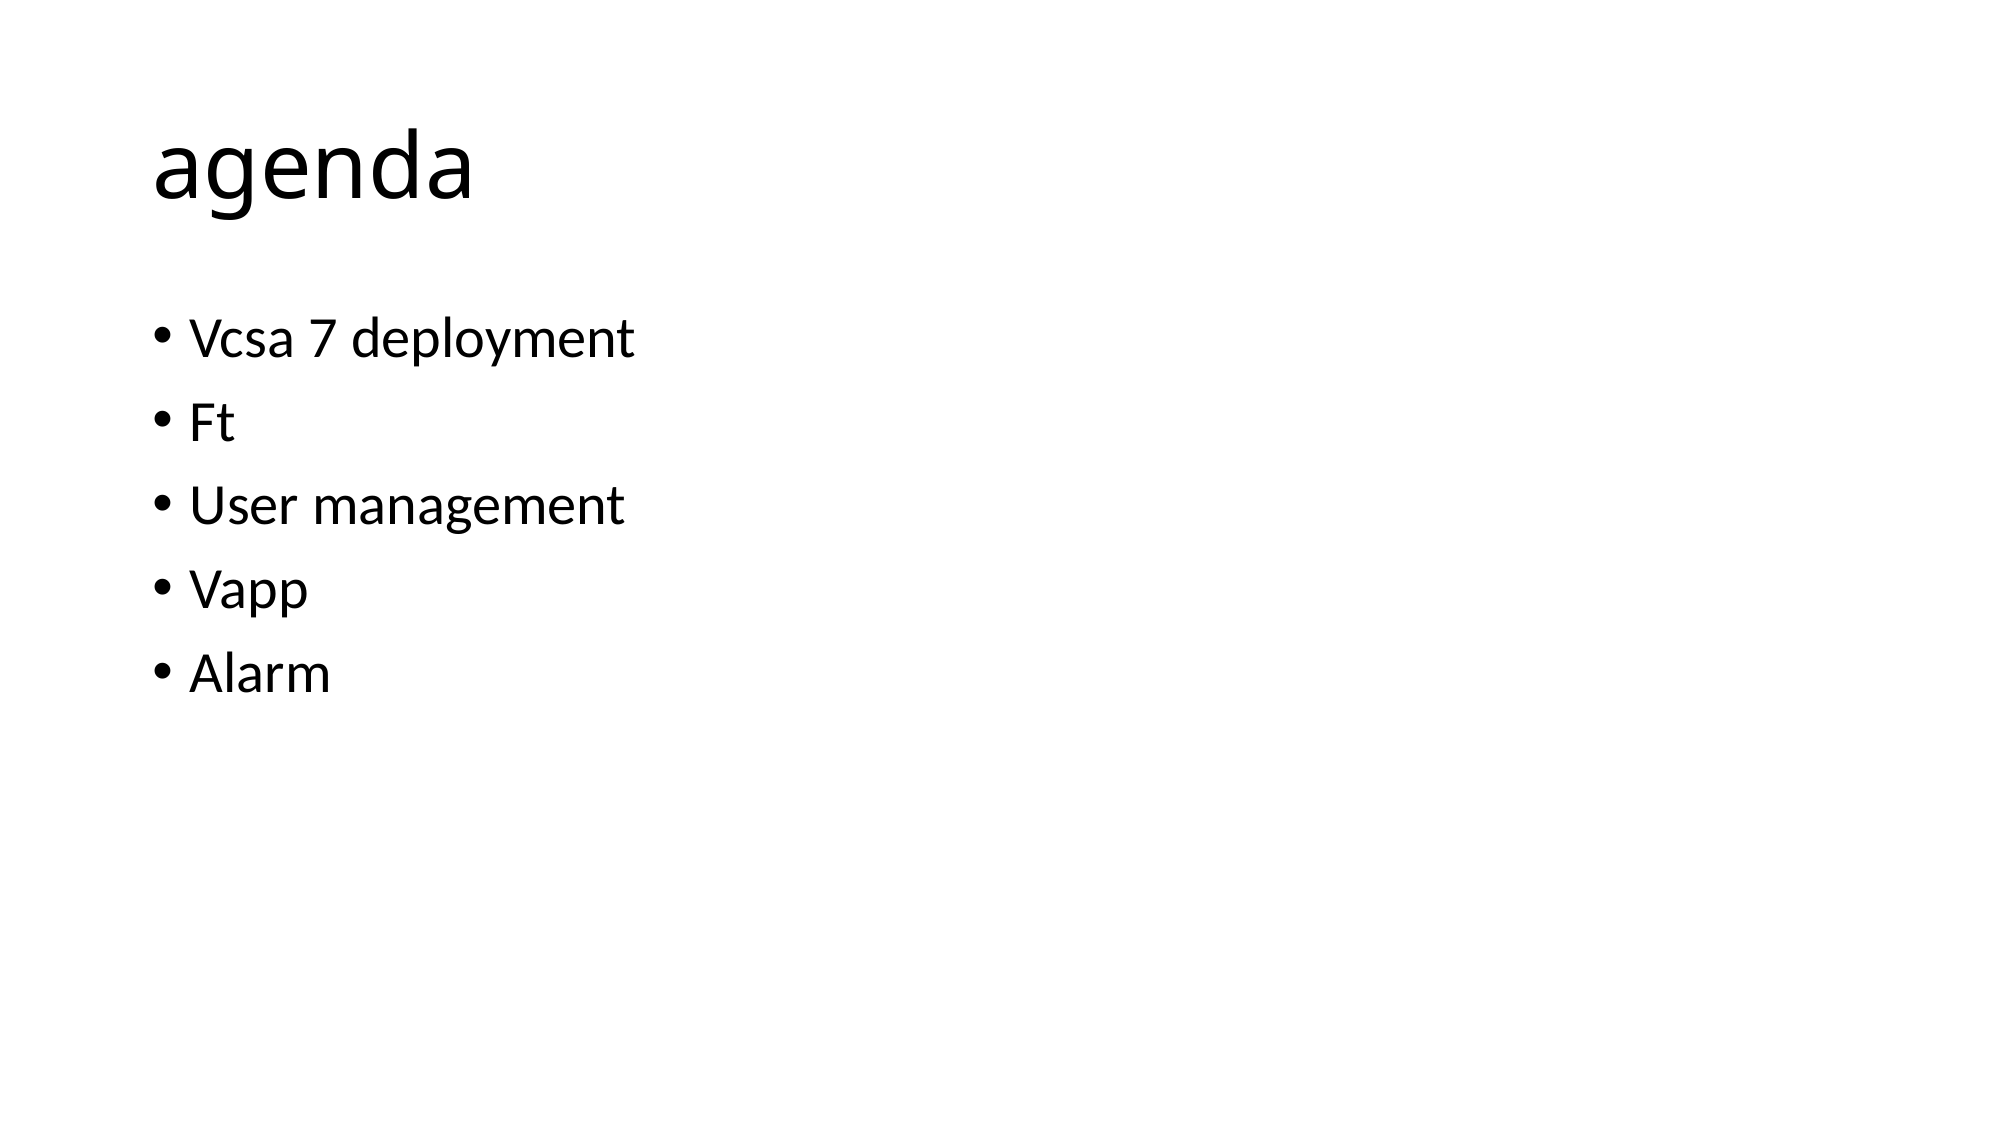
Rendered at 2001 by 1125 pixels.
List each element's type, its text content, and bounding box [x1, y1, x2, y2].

title agenda [137, 59, 1863, 278]
list Vcsa 7 deployment Ft User management Vapp Alarm [137, 299, 1863, 1014]
